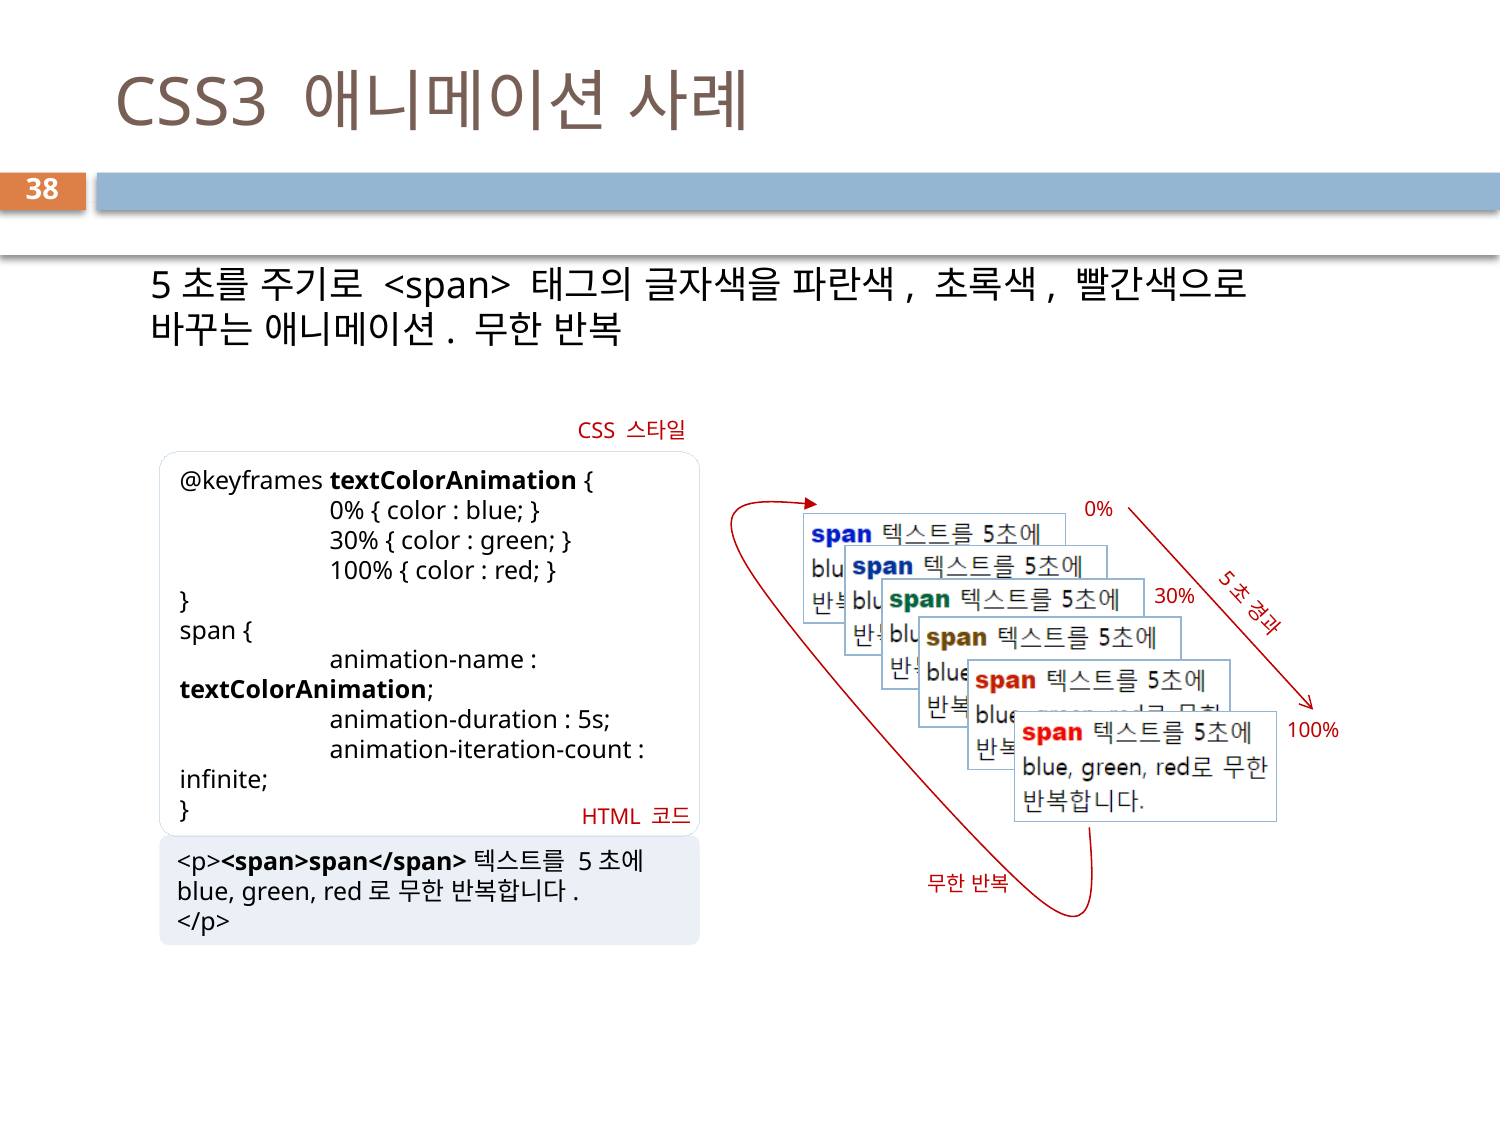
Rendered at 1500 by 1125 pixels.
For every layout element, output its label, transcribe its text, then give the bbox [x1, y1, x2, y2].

title CSS3 애니메이션 사례 [99, 37, 1438, 161]
slide_number 38 [0, 170, 87, 211]
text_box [660, 487, 1355, 904]
text_box <p><span>span</span>텍스트를 5초에 blue, green, red로 무한 반복합니다. </p> [159, 835, 700, 946]
text_box CSS 스타일 [563, 408, 702, 450]
text_box HTML 코드 [566, 795, 655, 836]
text_box 5초를 주기로 <span> 태그의 글자색을 파란색, 초록색, 빨간색으로 바꾸는 애니메이션. 무한 반복 [135, 253, 1301, 359]
text_box @keyframes textColorAnimation { 0% { color : blue; } 30% { color : green; } 100% { color : red; } } span { animation-name : textColorAnimation; animation-duration : 5s; animation-iteration-count : infinite; } [159, 451, 700, 837]
